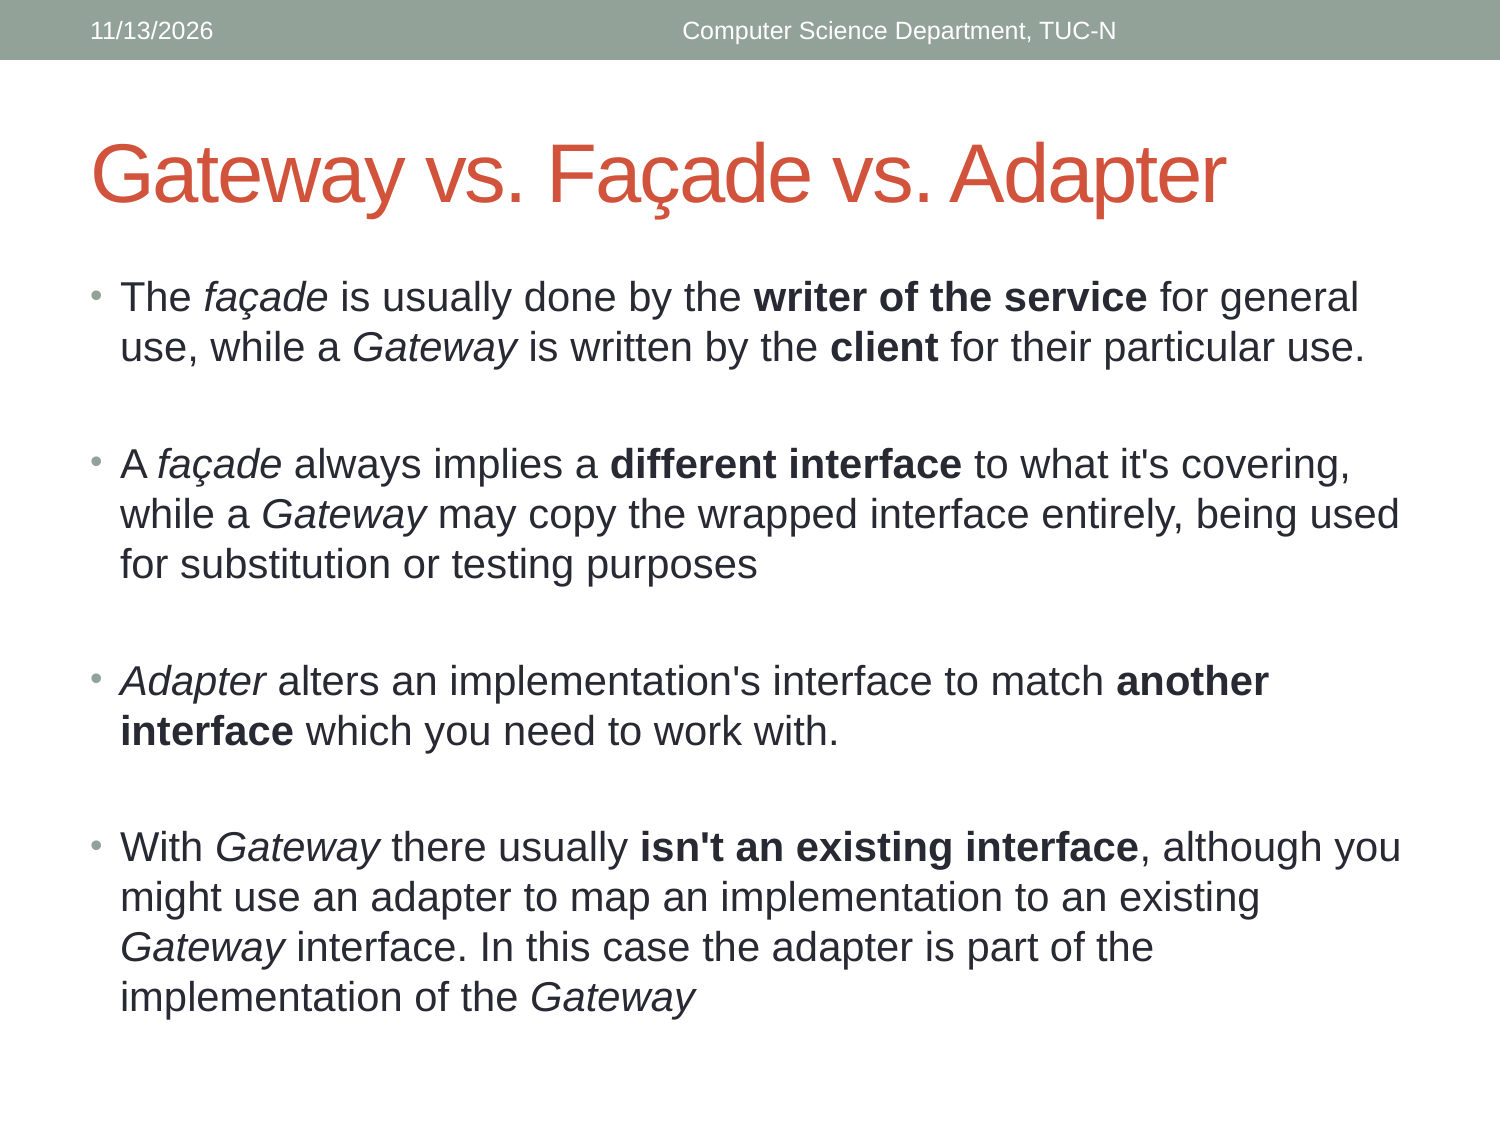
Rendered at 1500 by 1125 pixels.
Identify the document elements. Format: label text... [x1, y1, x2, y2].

title Gateway vs. Façade vs. Adapter [75, 87, 1425, 250]
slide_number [75, 3, 550, 57]
footer Computer Science Department, TUC-N [562, 3, 1238, 57]
list The façade is usually done by the writer of the service for general use, while a Gateway is written by the client for their particular use. A façade always implies a different interface to what it's covering, while a Gateway may copy the wrapped interface entirely, being used for substitution or testing purposes Adapter alters an implementation's interface to match another interface which you need to work with. With Gateway there usually isn't an existing interface, although you might use an adapter to map an implementation to an existing Gateway interface. In this case the adapter is part of the implementation of the Gateway [75, 262, 1425, 1063]
